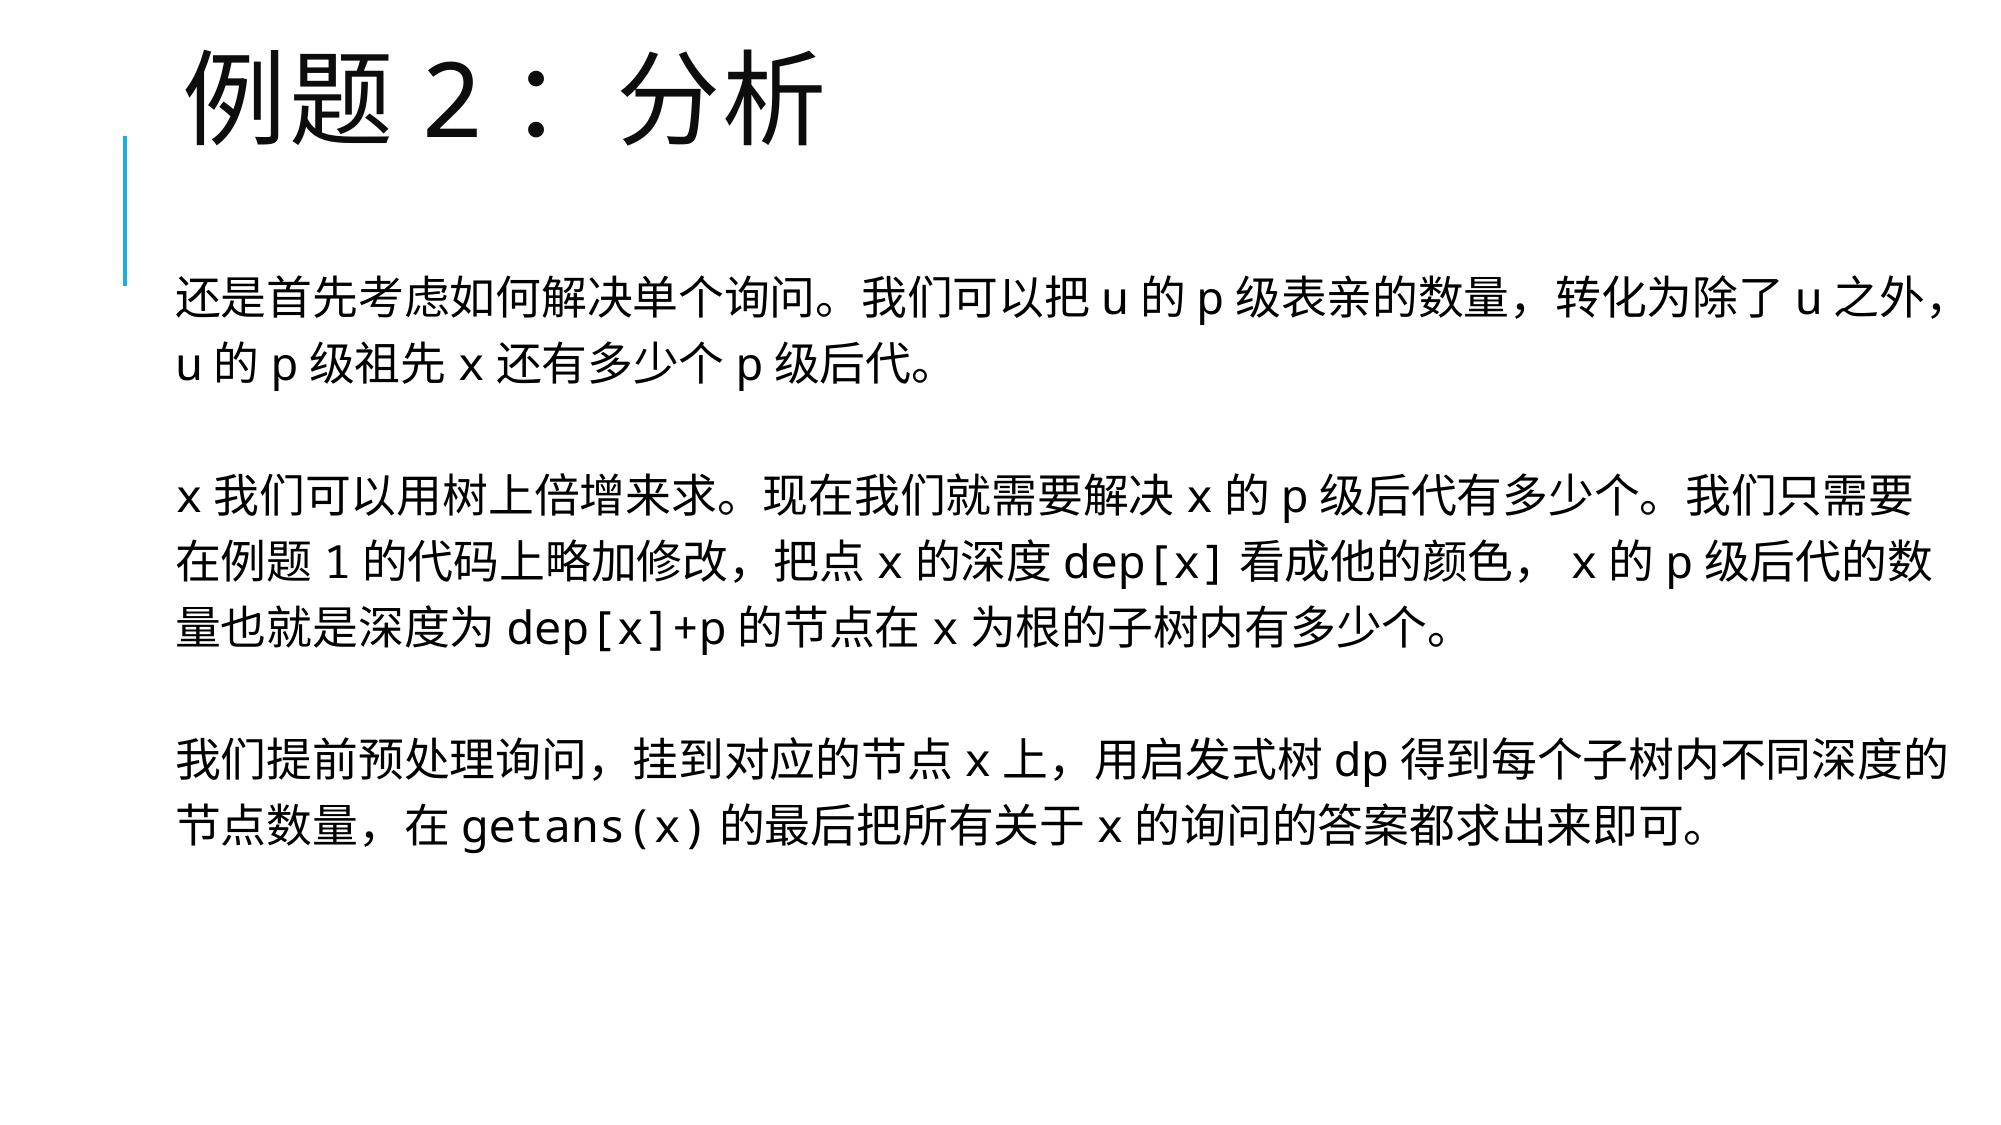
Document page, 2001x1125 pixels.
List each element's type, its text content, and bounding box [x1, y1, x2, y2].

list 还是首先考虑如何解决单个询问。我们可以把u的p级表亲的数量，转化为除了u之外，u的p级祖先x还有多少个p级后代。 x我们可以用树上倍增来求。现在我们就需要解决x的p级后代有多少个。我们只需要在例题1的代码上略加修改，把点x的深度dep[x]看成他的颜色，x的p级后代的数量也就是深度为dep[x]+p的节点在x为根的子树内有多少个。 我们提前预处理询问，挂到对应的节点x上，用启发式树dp得到每个子树内不同深度的节点数量，在getans(x)的最后把所有关于x的询问的答案都求出来即可。 [168, 250, 1961, 1107]
title 例题2：分析 [168, 45, 1961, 170]
